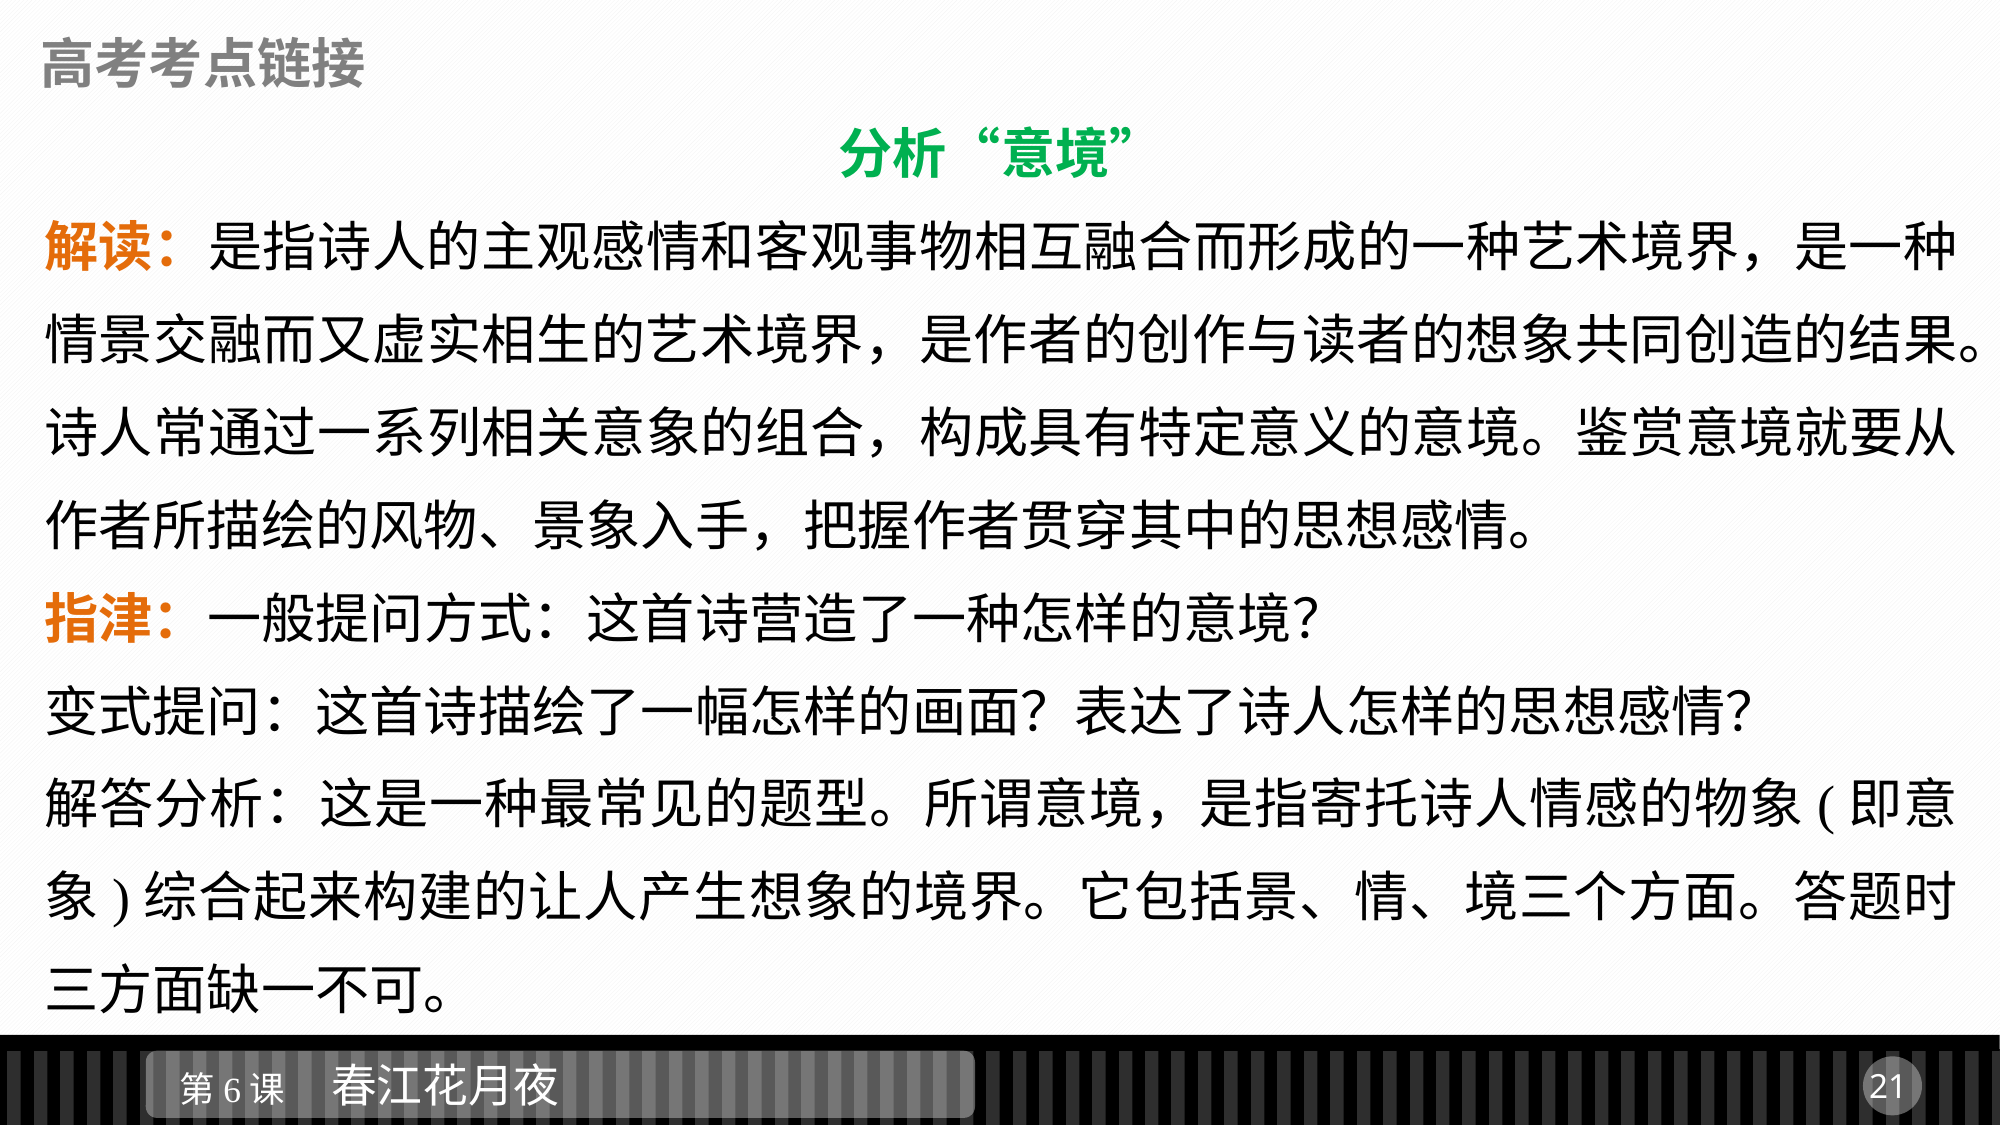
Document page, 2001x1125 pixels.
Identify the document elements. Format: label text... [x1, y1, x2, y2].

text_box 高考考点链接 [29, 23, 404, 84]
text_box 分析“意境” 解读：是指诗人的主观感情和客观事物相互融合而形成的一种艺术境界，是一种情景交融而又虚实相生的艺术境界，是作者的创作与读者的想象共同创造的结果。诗人常通过一系列相关意象的组合，构成具有特定意义的意境。鉴赏意境就要从作者所描绘的风物、景象入手，把握作者贯穿其中的思想感情。 指津：一般提问方式：这首诗营造了一种怎样的意境？ 变式提问：这首诗描绘了一幅怎样的画面？表达了诗人怎样的思想感情？ 解答分析：这是一种最常见的题型。所谓意境，是指寄托诗人情感的物象(即意象)综合起来构建的让人产生想象的境界。它包括景、情、境三个方面。答题时三方面缺一不可。 [29, 84, 1973, 1028]
